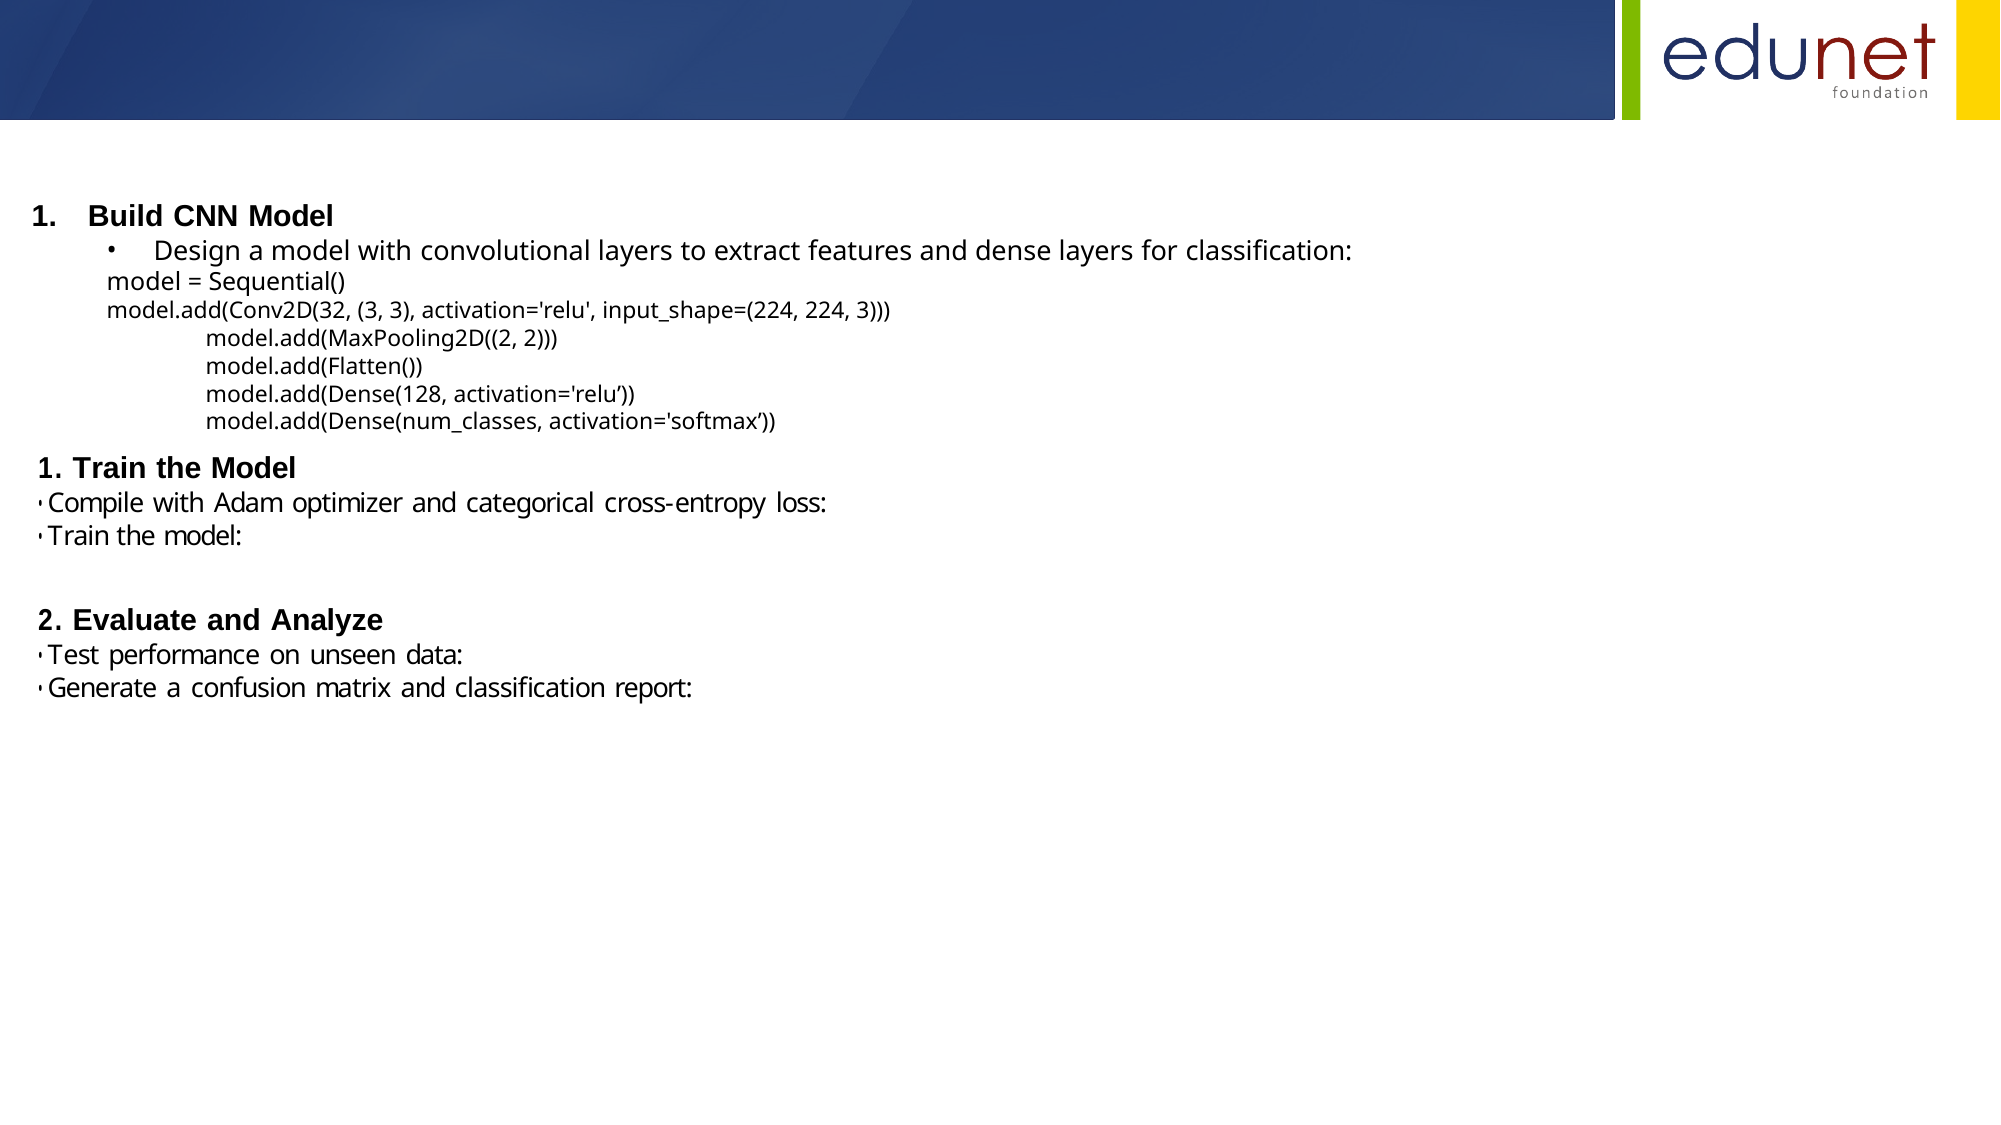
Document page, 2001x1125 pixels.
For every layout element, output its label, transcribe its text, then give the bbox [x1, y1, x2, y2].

picture [1652, 12, 1948, 108]
text_box Build CNN Model Design a model with convolutional layers to extract features and dense layers for classification: model = Sequential() model.add(Conv2D(32, (3, 3), activation='relu', input_shape=(224, 224, 3))) model.add(MaxPooling2D((2, 2))) model.add(Flatten()) model.add(Dense(128, activation='relu’)) model.add(Dense(num_classes, activation='softmax’)) [16, 189, 1384, 448]
picture [0, 449, 1489, 704]
